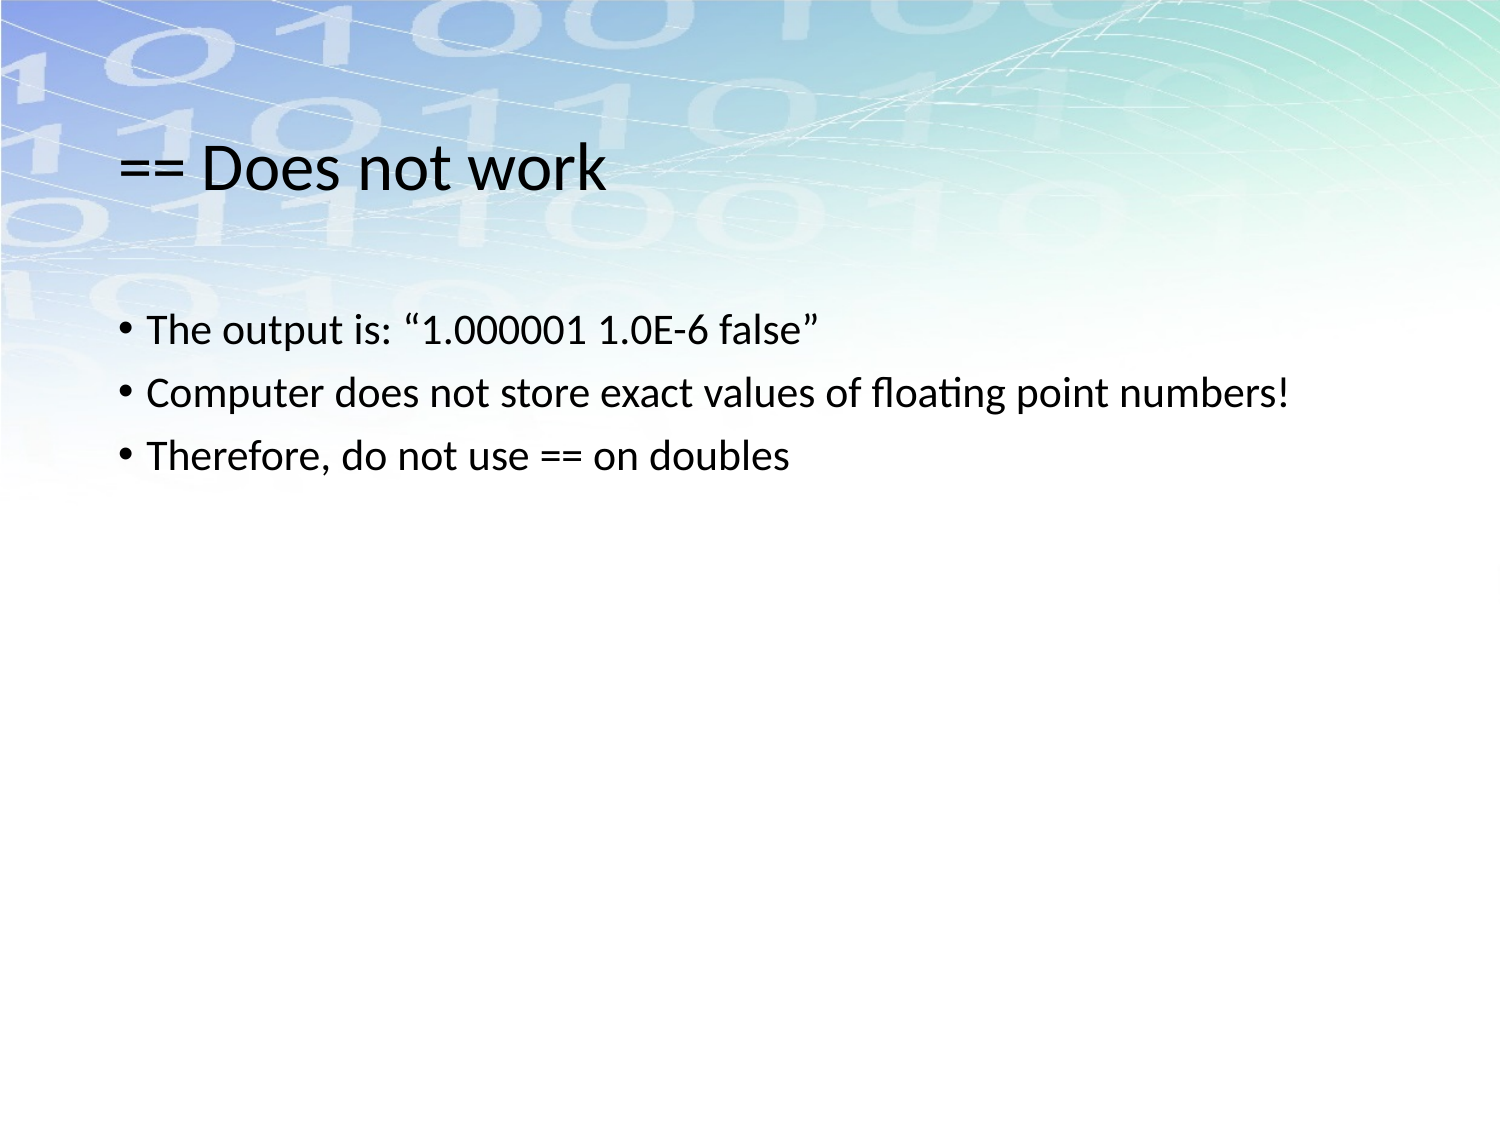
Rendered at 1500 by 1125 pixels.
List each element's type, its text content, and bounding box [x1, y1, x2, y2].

picture [0, 0, 1500, 1125]
list The output is: “1.000001 1.0E-6 false” Computer does not store exact values of floating point numbers! Therefore, do not use == on doubles [103, 299, 1397, 1014]
title == Does not work [103, 59, 1397, 278]
